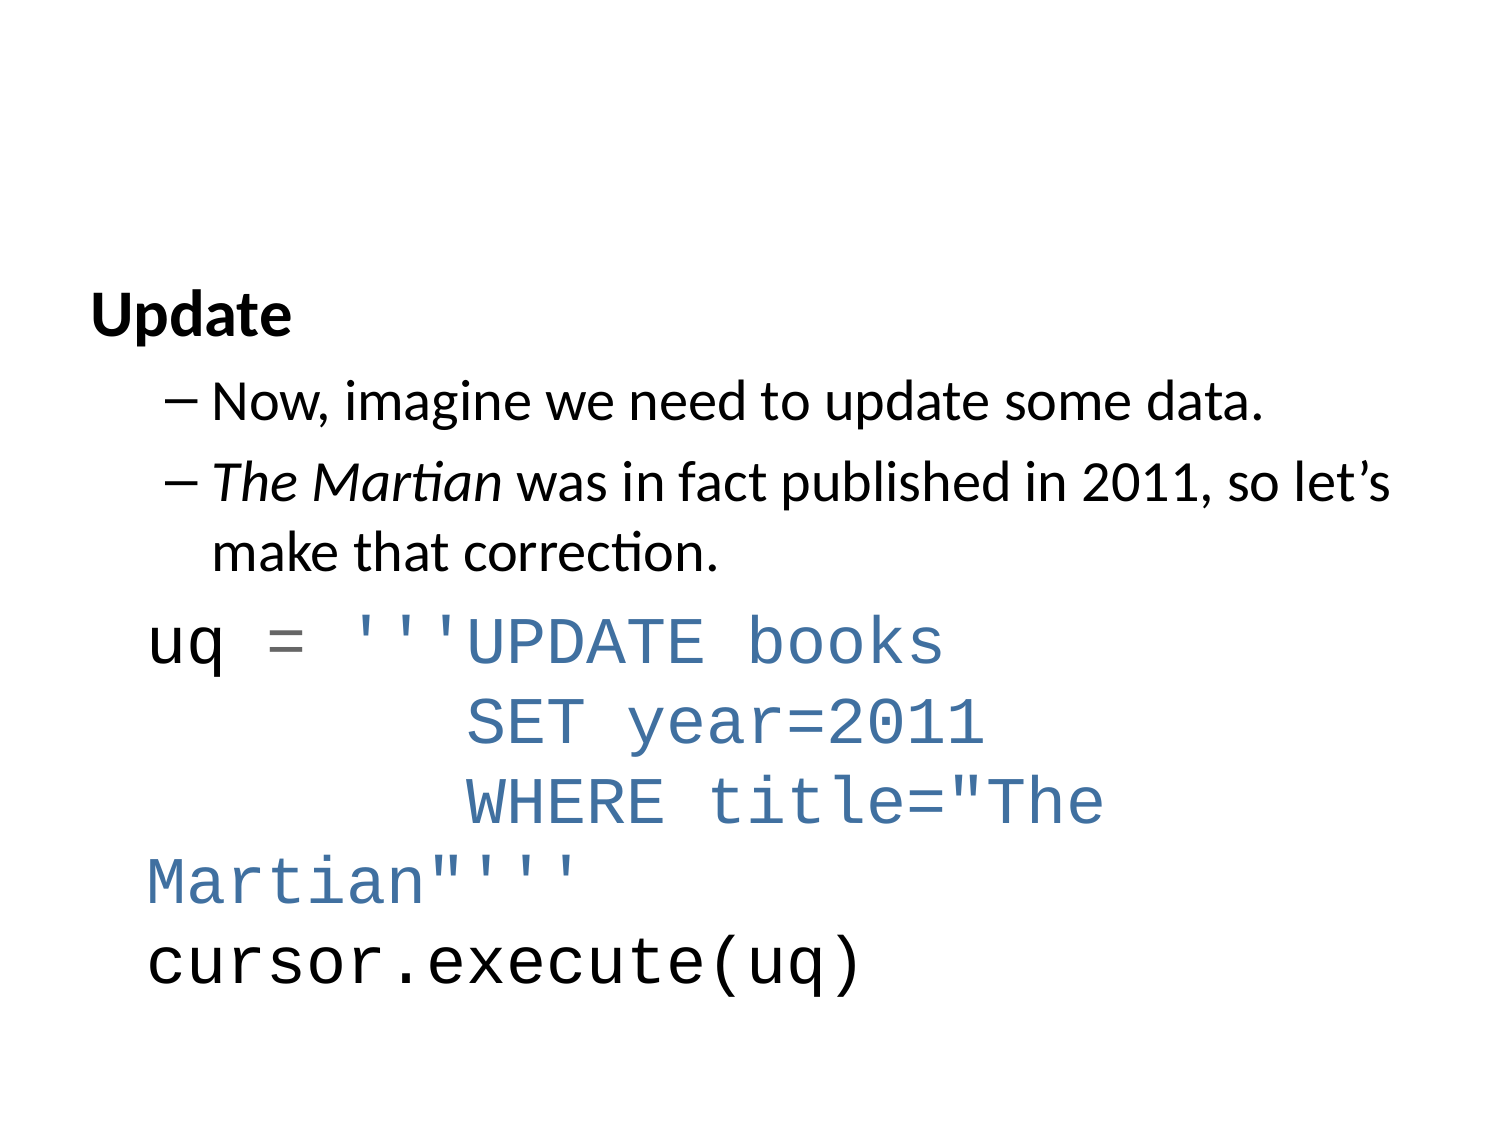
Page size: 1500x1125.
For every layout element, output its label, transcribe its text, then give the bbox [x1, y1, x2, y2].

list Update Now, imagine we need to update some data. The Martian was in fact published in 2011, so let’s make that correction. uq = '''UPDATE books SET year=2011 WHERE title="The Martian"''' cursor.execute(uq) [75, 262, 1425, 1005]
